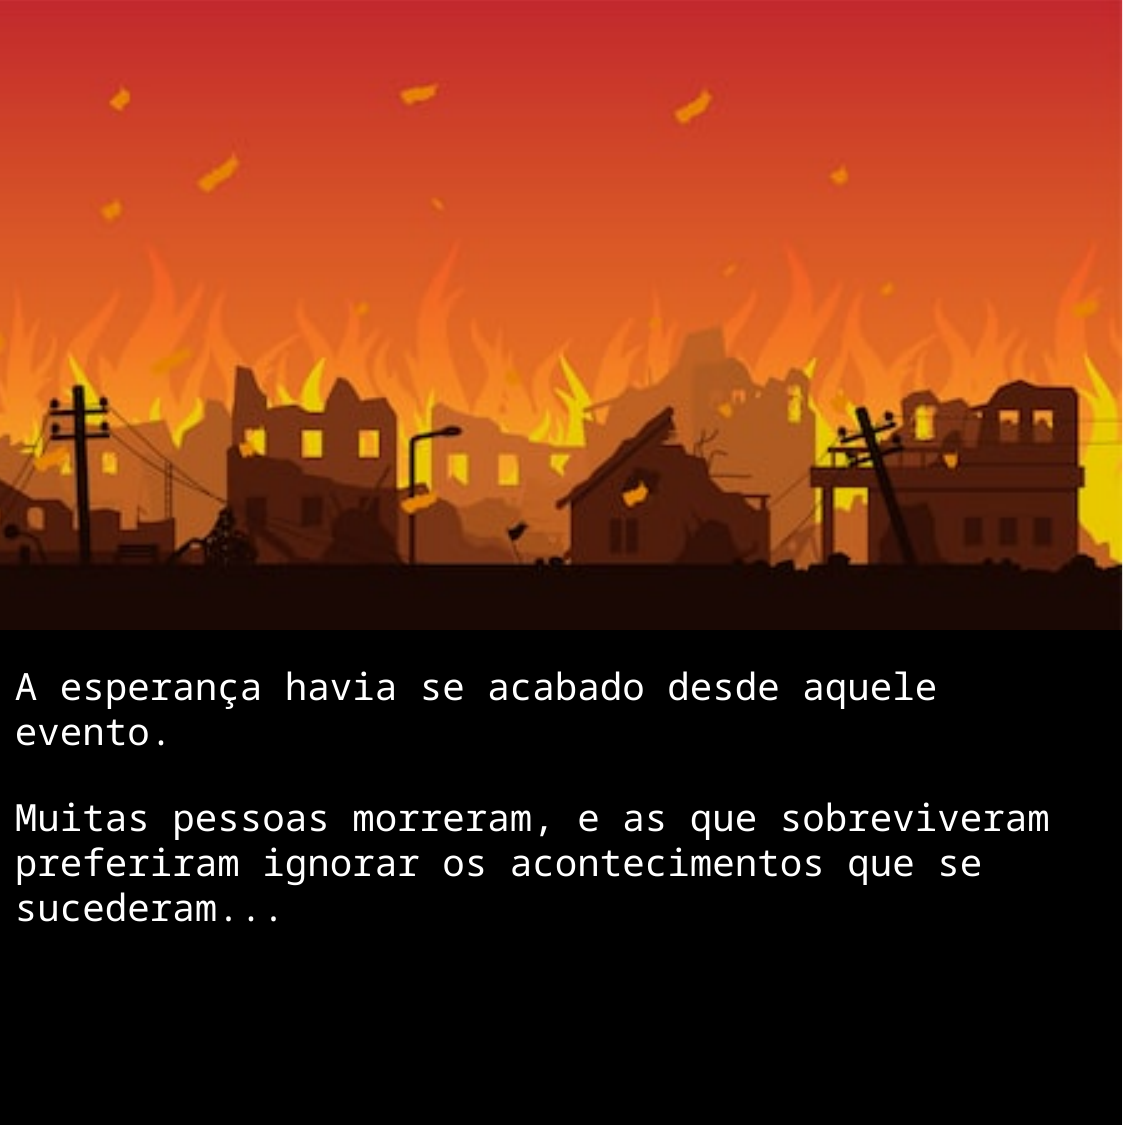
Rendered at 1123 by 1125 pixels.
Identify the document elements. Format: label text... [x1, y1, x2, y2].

picture [0, 0, 1123, 630]
text_box Muitas pessoas morreram, e as que sobreviveram preferiram ignorar os acontecimentos que se sucederam... [0, 786, 1123, 936]
text_box A esperança havia se acabado desde aquele evento. [0, 655, 1123, 761]
